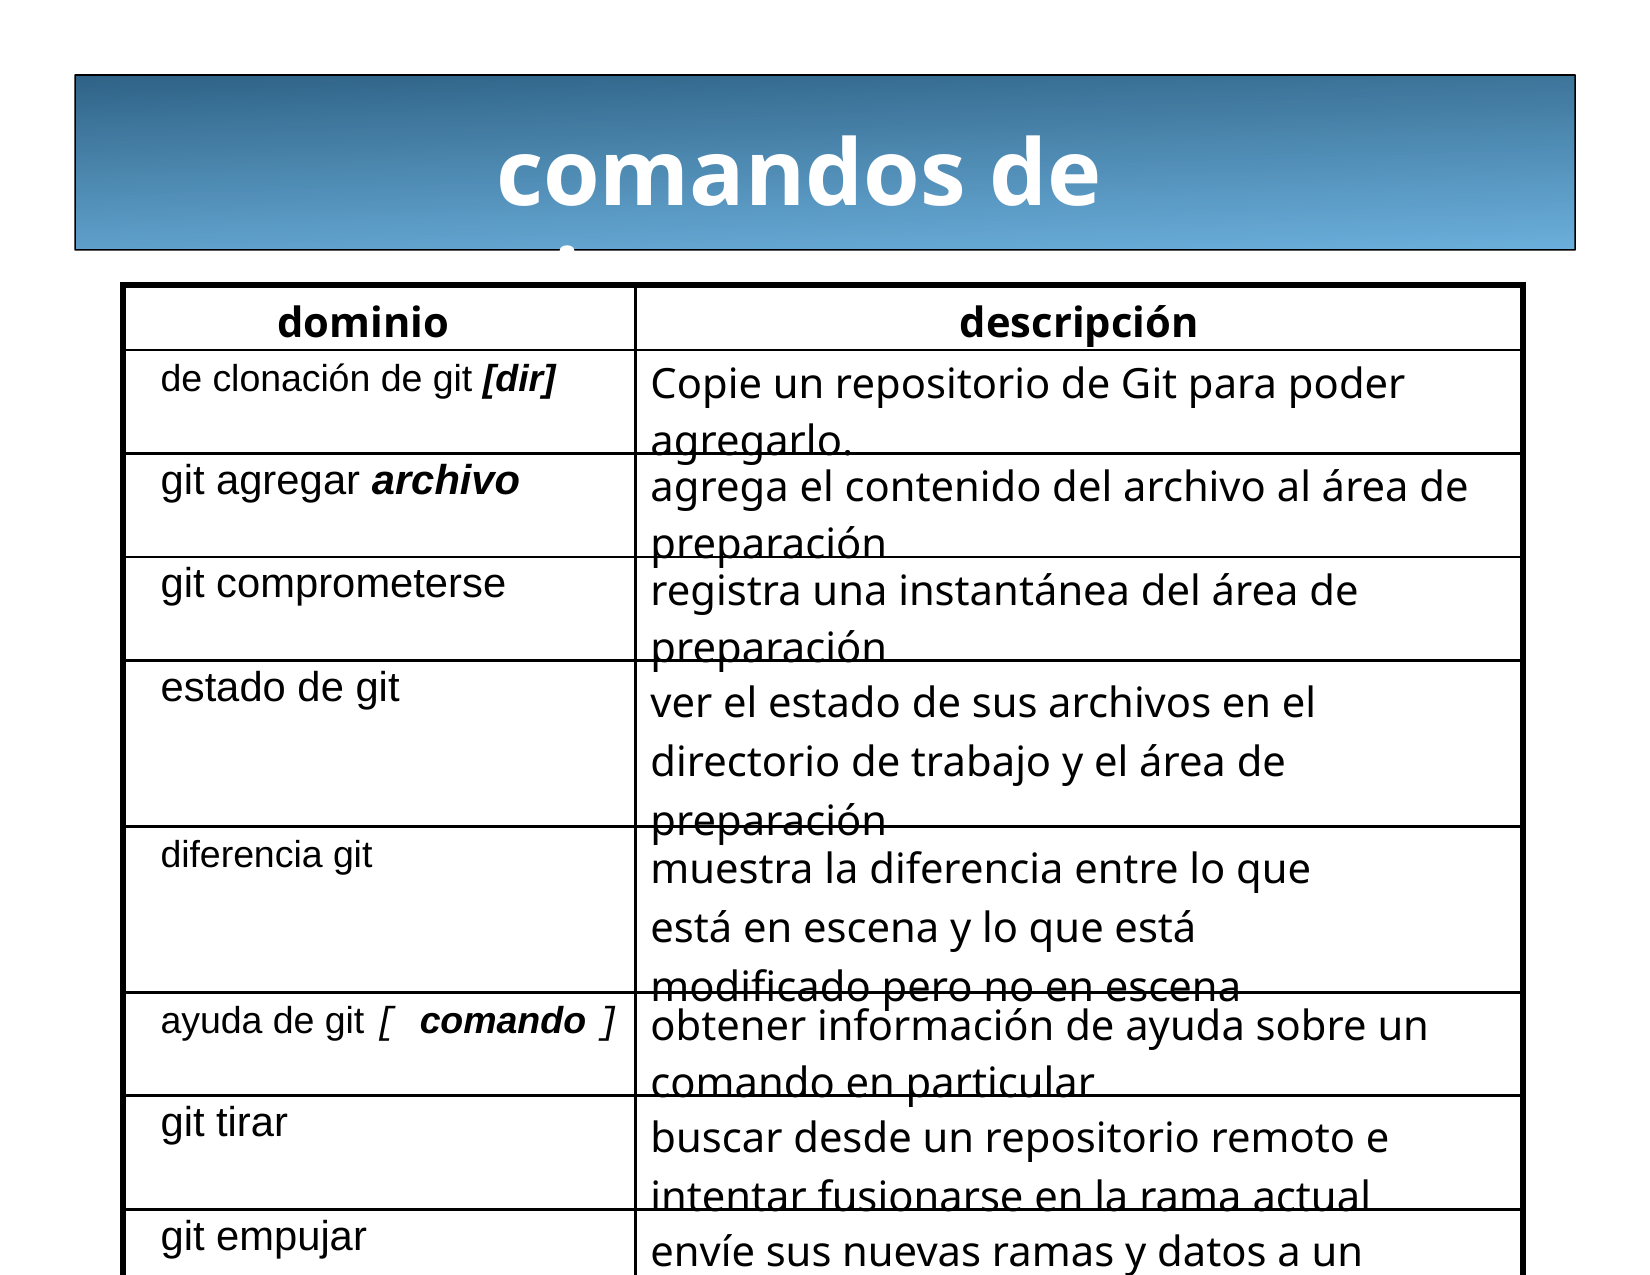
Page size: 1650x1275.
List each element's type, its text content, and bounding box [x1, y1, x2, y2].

table_cell git empujar [126, 1211, 634, 1275]
table_header descripción [637, 288, 1520, 349]
table_cell agrega el contenido del archivo al área de preparación [637, 455, 1520, 556]
table_cell de clonación de git [dir] [126, 351, 634, 452]
table_cell envíe sus nuevas ramas y datos a un repositorio remoto [637, 1211, 1520, 1275]
table_header dominio [126, 288, 634, 349]
table_cell git agregar archivo [126, 455, 634, 556]
table_cell muestra la diferencia entre lo que está en escena y lo que está modificado pero no en escena [637, 828, 1520, 991]
table_cell Copie un repositorio de Git para poder agregarlo. [637, 351, 1520, 452]
title comandos de git [493, 111, 1158, 282]
table_cell git tirar [126, 1097, 634, 1208]
table_cell obtener información de ayuda sobre un comando en particular [637, 994, 1520, 1094]
table_cell buscar desde un repositorio remoto e intentar fusionarse en la rama actual [637, 1097, 1520, 1208]
table_cell diferencia git [126, 828, 634, 991]
table_cell git comprometerse [126, 558, 634, 659]
picture [76, 76, 1574, 249]
table_cell ayuda de git [ comando ] [126, 994, 634, 1094]
table_cell ver el estado de sus archivos en el directorio de trabajo y el área de preparación [637, 662, 1520, 825]
table_cell estado de git [126, 662, 634, 825]
table_cell registra una instantánea del área de preparación [637, 558, 1520, 659]
